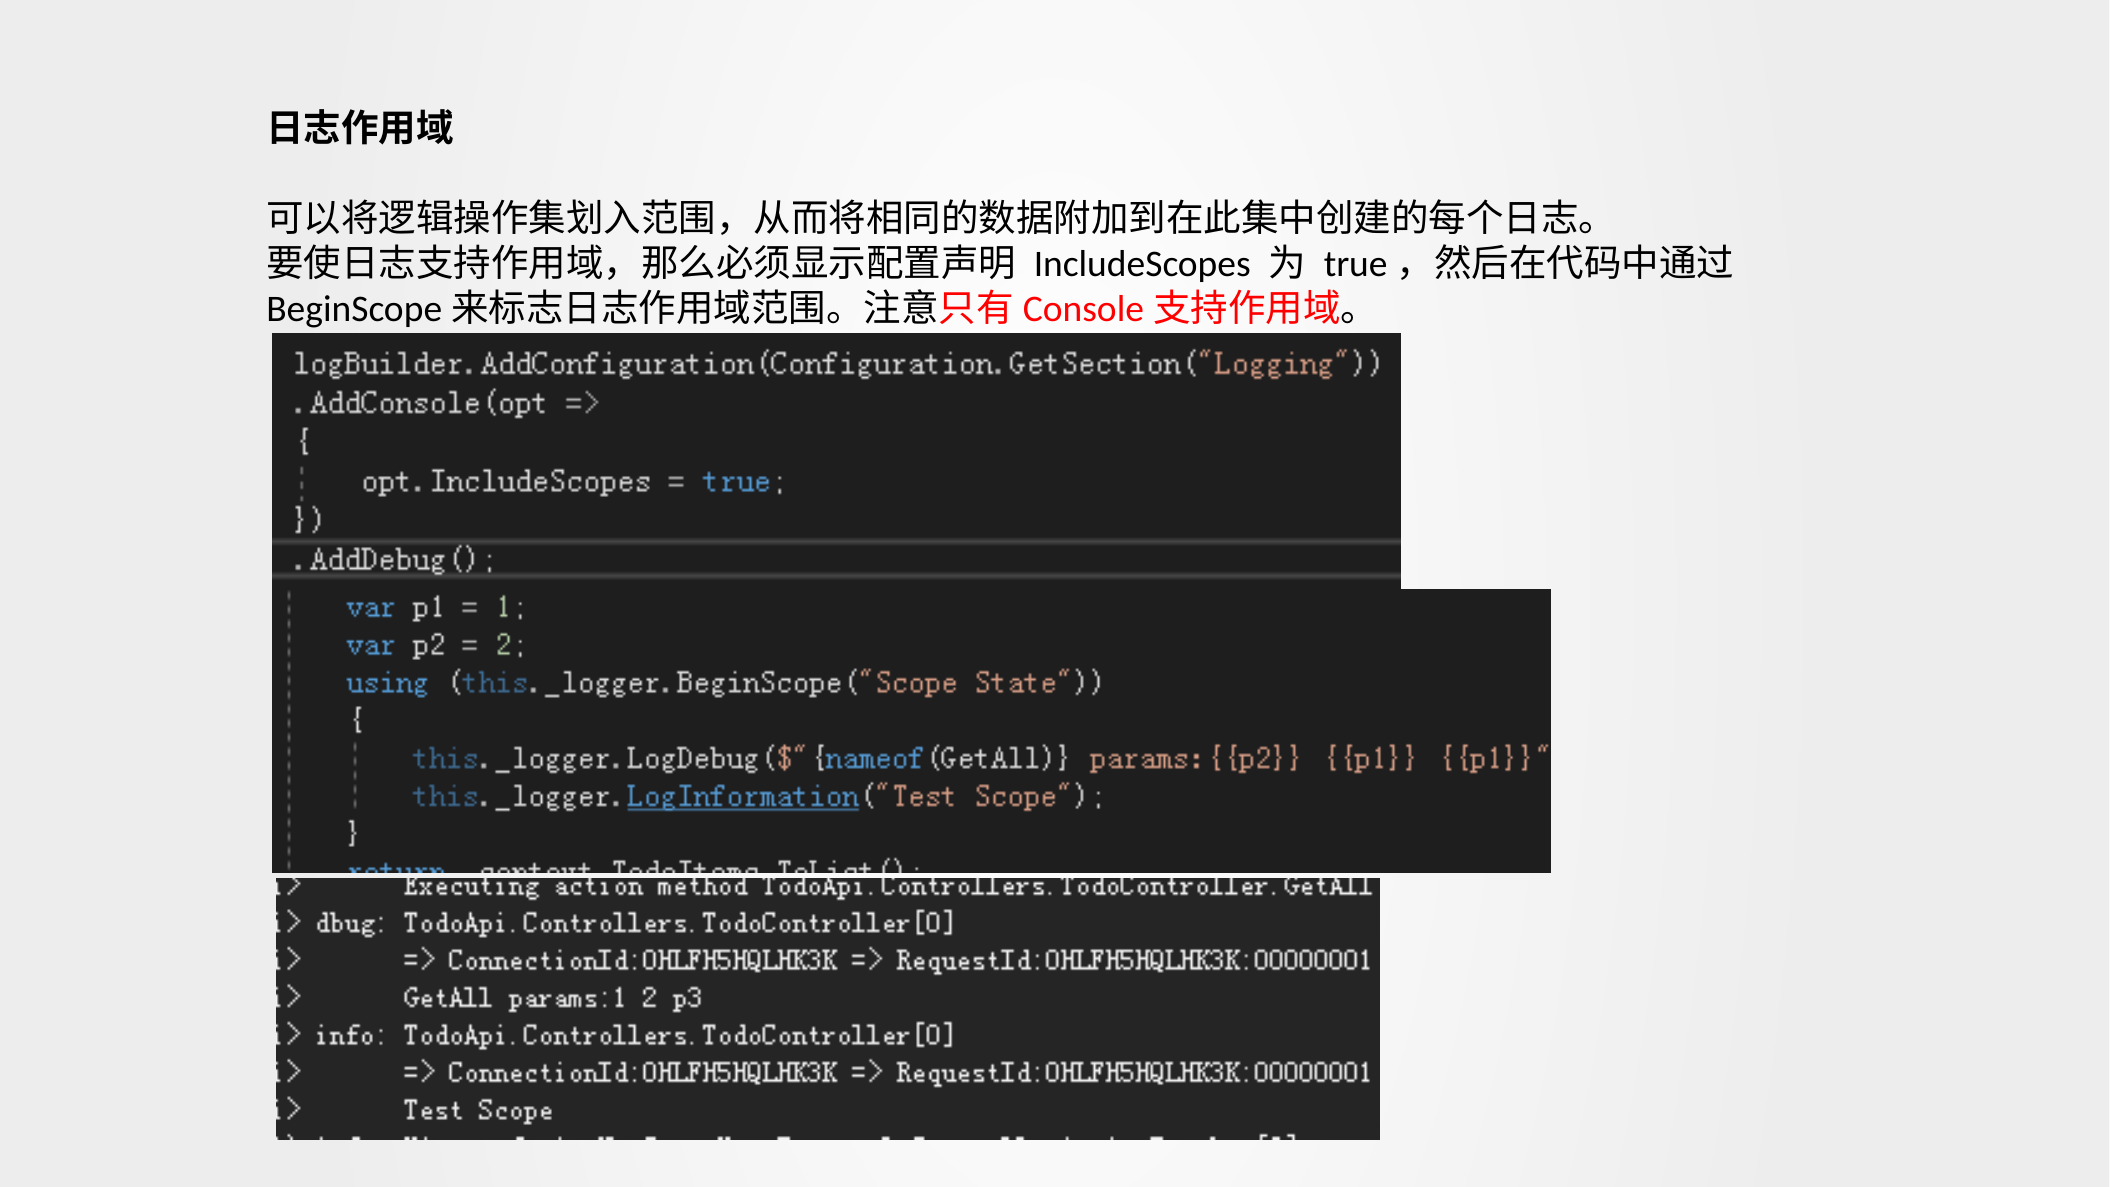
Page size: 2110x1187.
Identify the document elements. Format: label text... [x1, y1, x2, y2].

picture [0, 0, 2110, 1187]
text_box 日志作用域 可以将逻辑操作集划入范围，从而将相同的数据附加到在此集中创建的每个日志。 要使日志支持作用域，那么必须显示配置声明 IncludeScopes 为 true，然后在代码中通过BeginScope来标志日志作用域范围。注意只有Console支持作用域。 [251, 97, 1882, 337]
